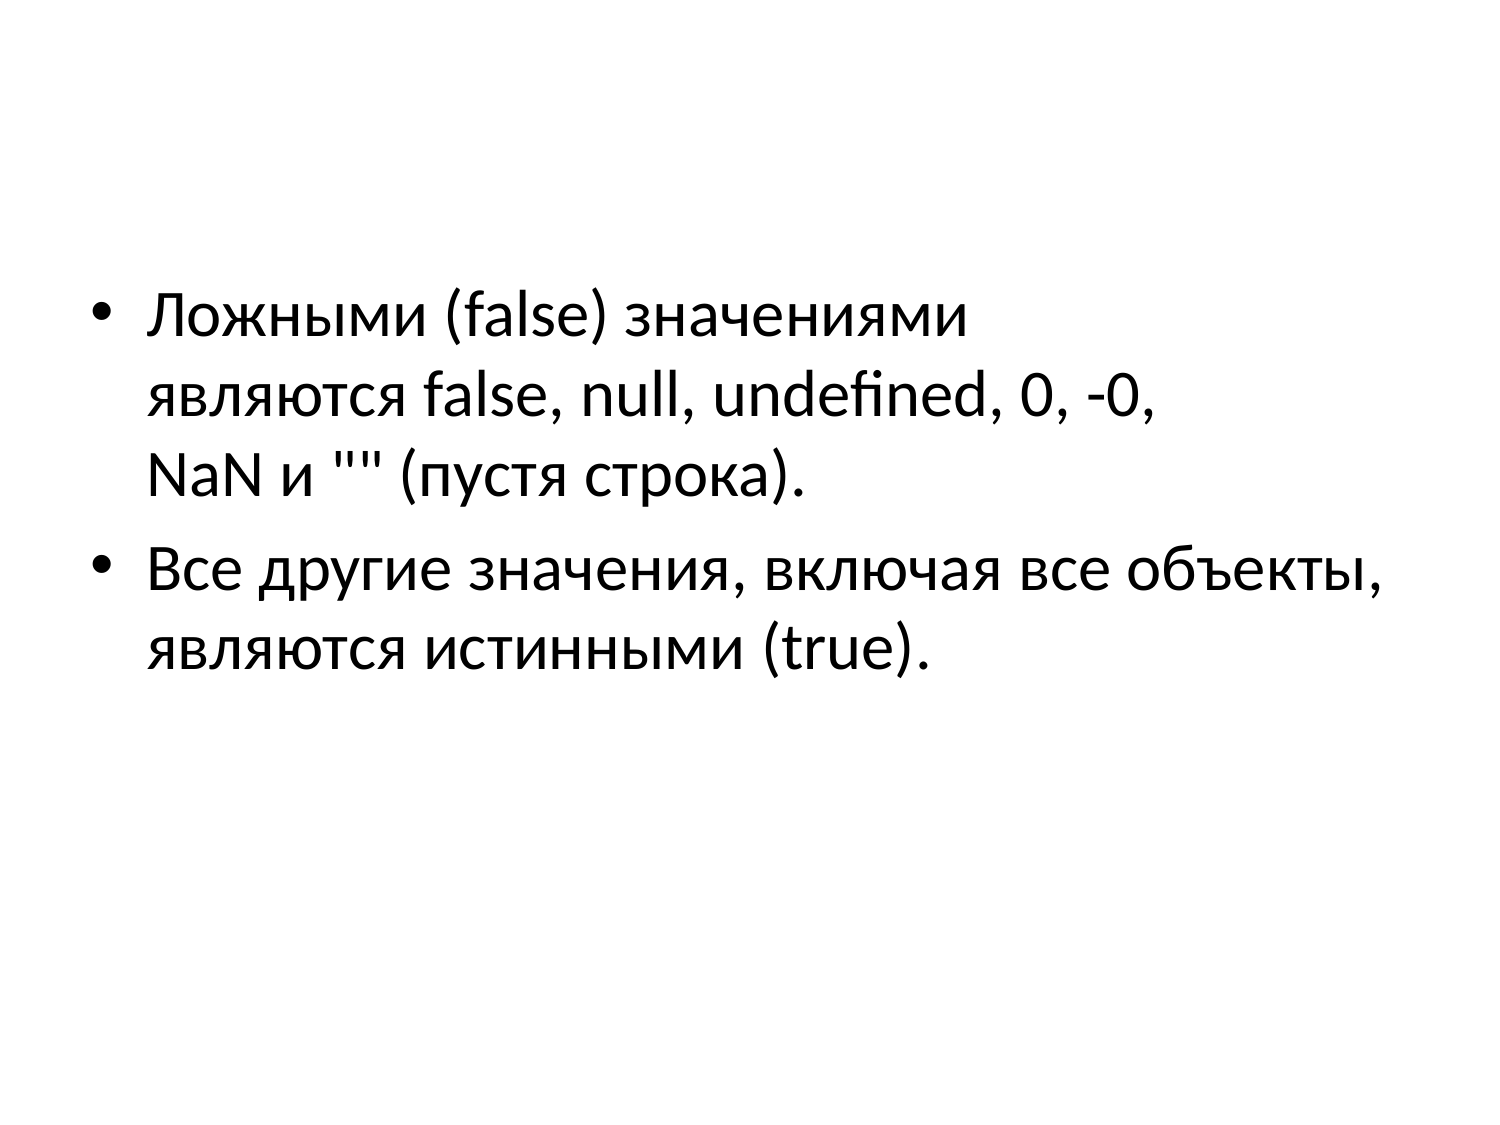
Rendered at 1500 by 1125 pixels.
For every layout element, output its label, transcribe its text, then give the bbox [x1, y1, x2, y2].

list Ложными (false) значениями являются false, null, undefined, 0, -0, NaN и "" (пустя строка). Все другие значения, включая все объекты, являются истинными (true). [75, 262, 1425, 1005]
